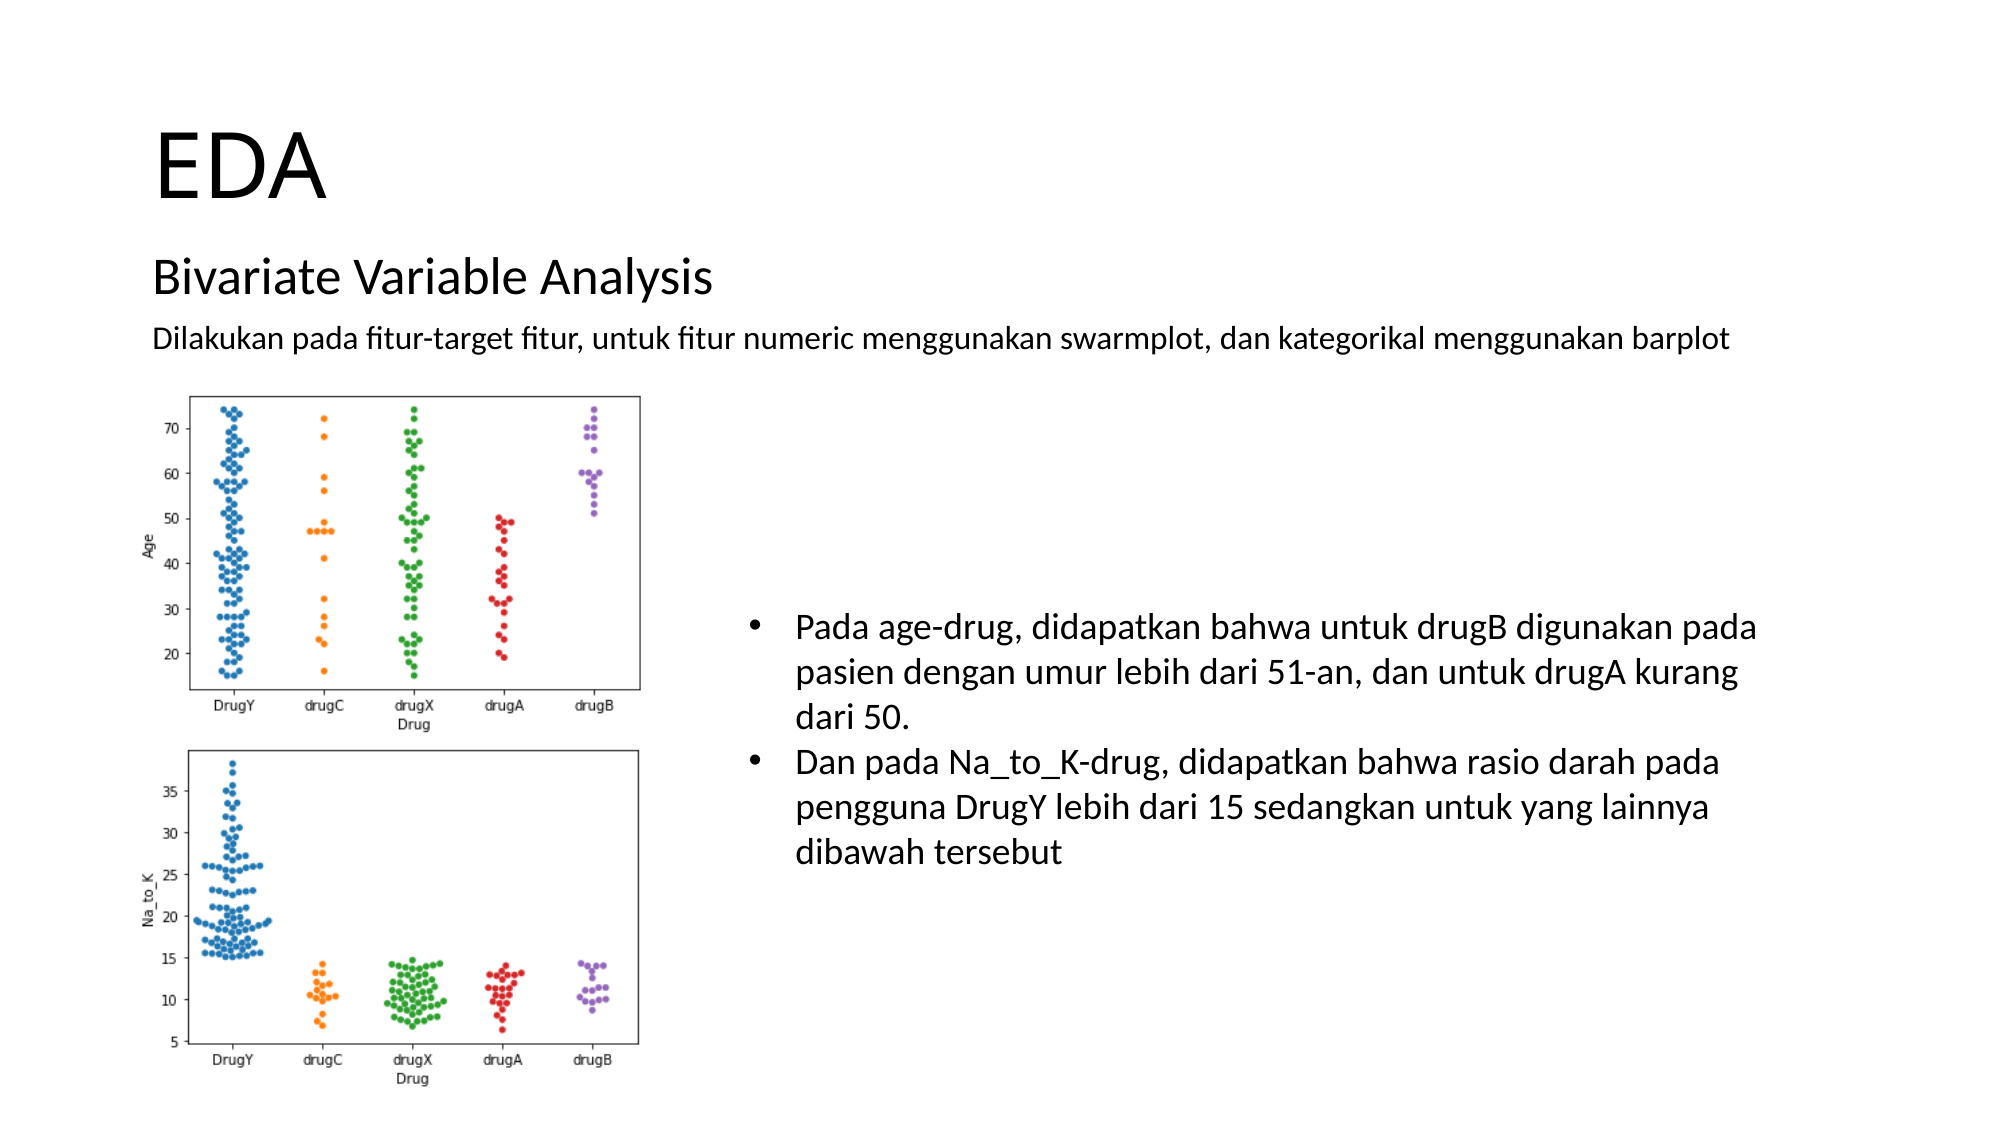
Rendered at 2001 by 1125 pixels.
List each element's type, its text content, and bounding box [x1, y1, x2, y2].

text_box Pada age-drug, didapatkan bahwa untuk drugB digunakan pada pasien dengan umur lebih dari 51-an, dan untuk drugA kurang dari 50. Dan pada Na_to_K-drug, didapatkan bahwa rasio darah pada pengguna DrugY lebih dari 15 sedangkan untuk yang lainnya dibawah tersebut [733, 595, 1778, 880]
title EDA [137, 59, 1863, 241]
list Bivariate Variable Analysis [137, 241, 1863, 313]
picture [137, 384, 650, 1096]
text_box Dilakukan pada fitur-target fitur, untuk fitur numeric menggunakan swarmplot, dan kategorikal menggunakan barplot [137, 313, 1863, 386]
